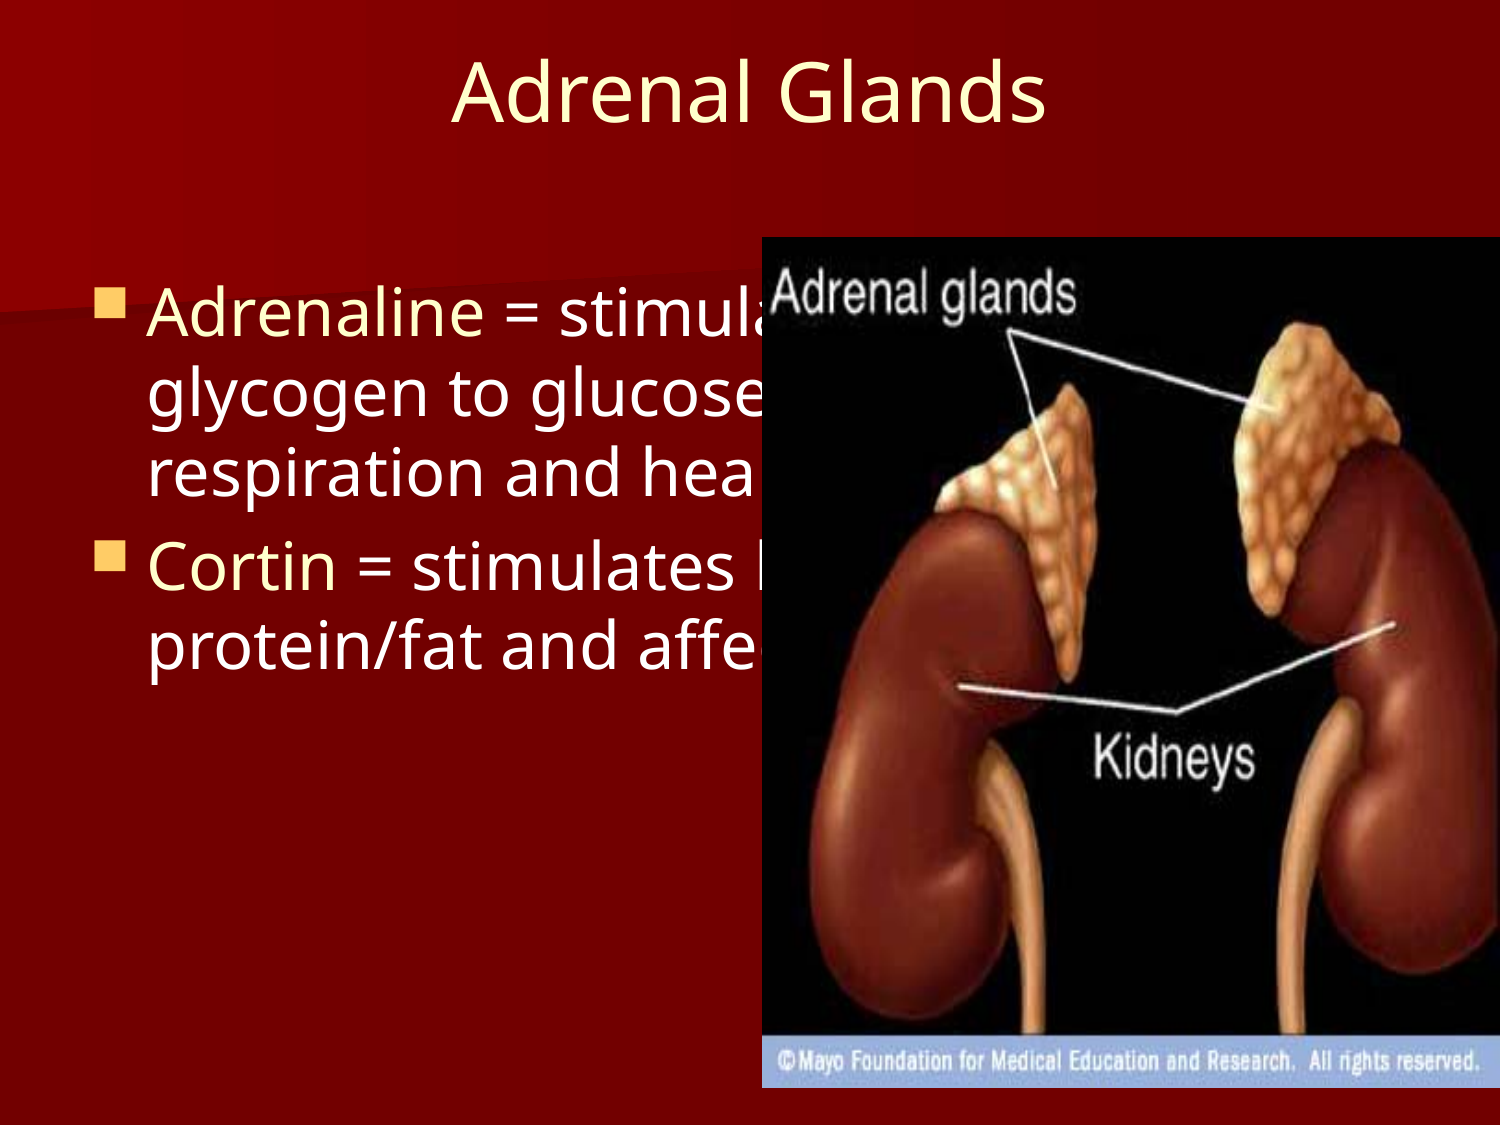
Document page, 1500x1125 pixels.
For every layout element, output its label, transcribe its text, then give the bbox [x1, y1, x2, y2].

title Adrenal Glands [74, 44, 1426, 233]
picture [762, 237, 1500, 1088]
list Adrenaline = stimulates breakdown of glycogen to glucose, increase rate of respiration and heartbeat. Cortin = stimulates breakdown of protein/fat and affect water/salt balance [74, 262, 757, 1001]
